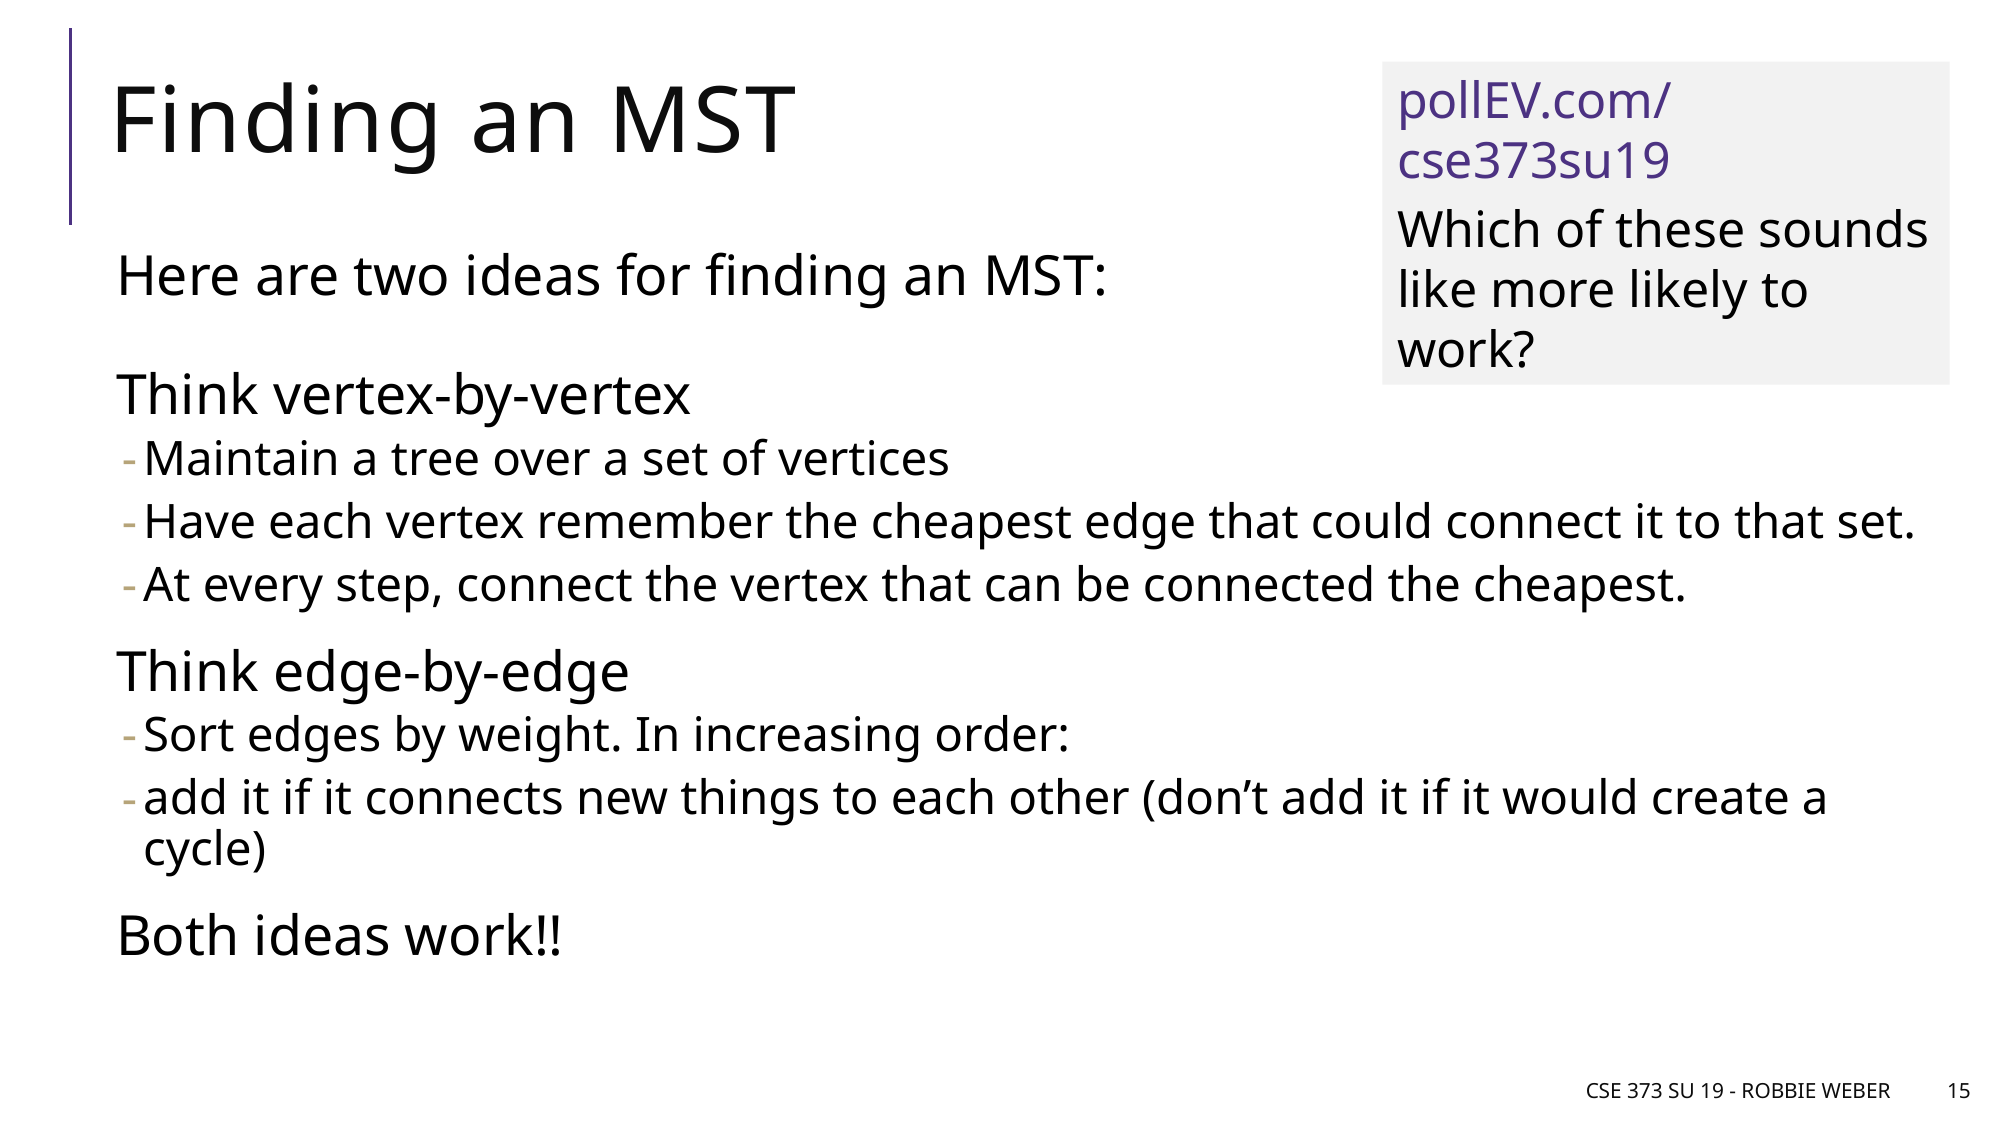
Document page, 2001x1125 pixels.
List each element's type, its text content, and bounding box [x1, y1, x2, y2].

list Here are two ideas for finding an MST: Think vertex-by-vertex Maintain a tree over a set of vertices Have each vertex remember the cheapest edge that could connect it to that set. At every step, connect the vertex that can be connected the cheapest. Think edge-by-edge Sort edges by weight. In increasing order: add it if it connects new things to each other (don’t add it if it would create a cycle) Both ideas work!! [94, 240, 1930, 1035]
footer CSE 373 Su 19 - Robbie Weber [937, 1069, 1906, 1115]
title Finding an MST [94, 43, 1930, 210]
text_box pollEV.com/cse373su19 Which of these sounds like more likely to work? [1382, 61, 1950, 385]
slide_number 15 [1916, 1069, 1986, 1115]
